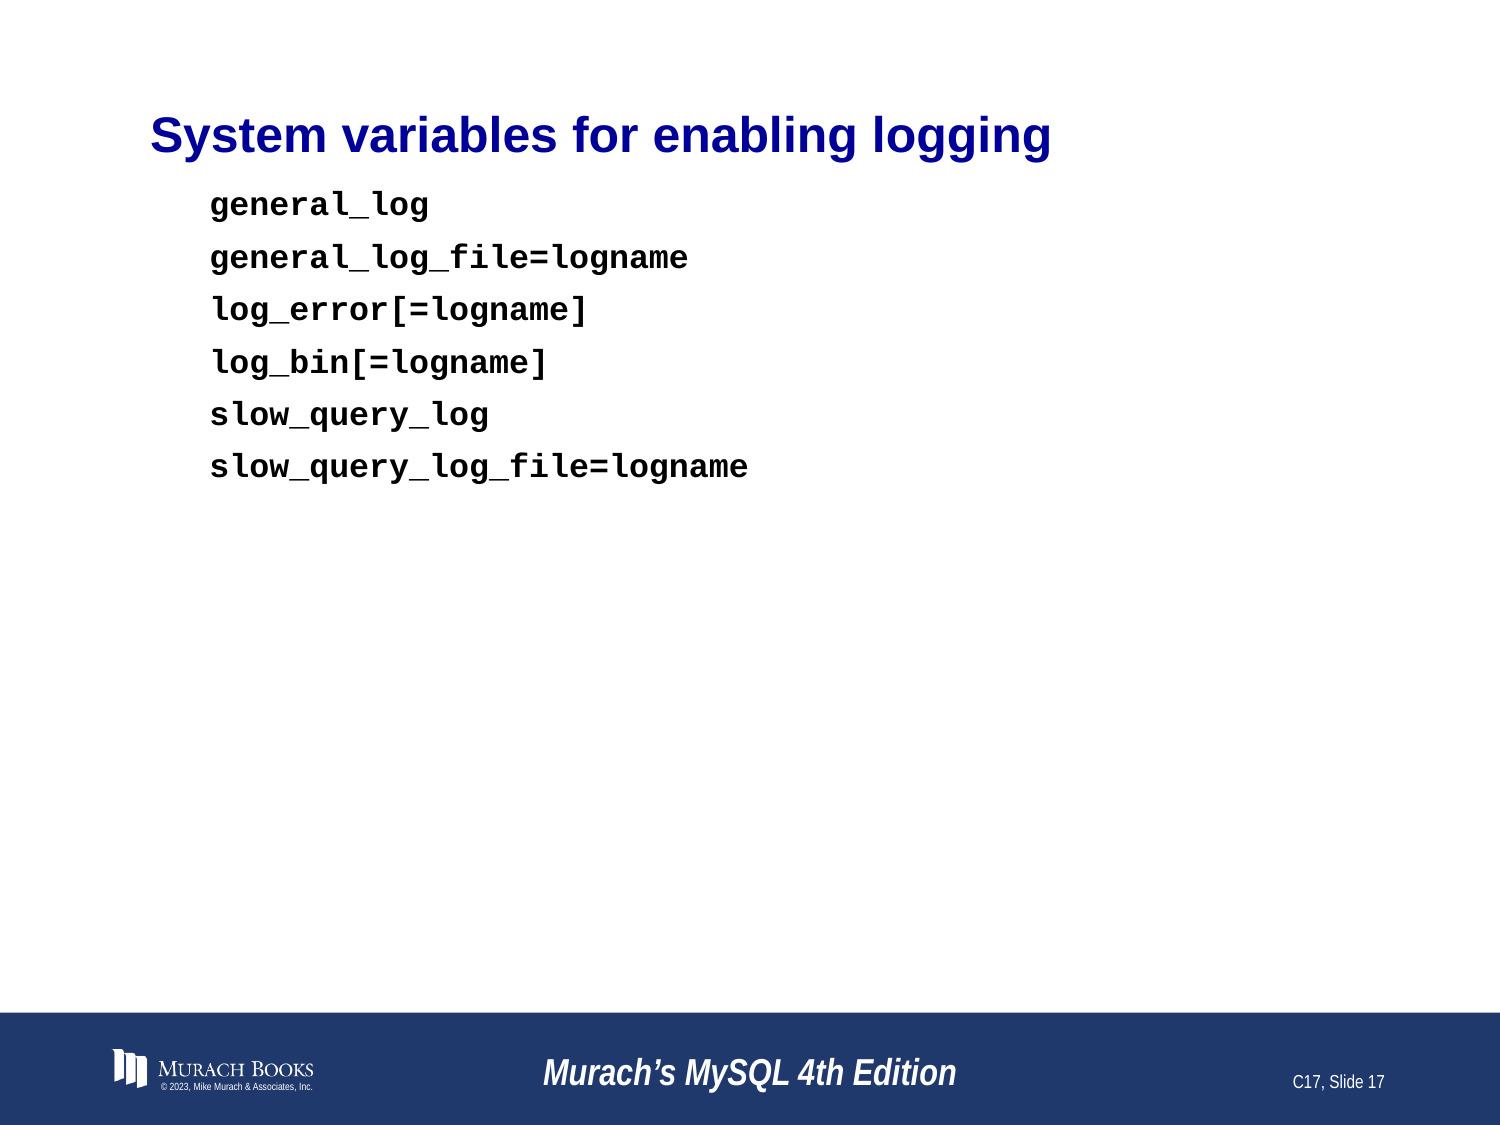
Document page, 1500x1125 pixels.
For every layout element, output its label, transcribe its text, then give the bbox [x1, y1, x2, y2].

slide_number Murach’s MySQL 4th Edition [450, 1025, 1050, 1100]
footer © 2023, Mike Murach & Associates, Inc. [12, 1025, 450, 1100]
slide_number C17, Slide 17 [1087, 1025, 1400, 1100]
title System variables for enabling logging [150, 102, 1350, 164]
list general_log general_log_file=logname log_error[=logname] log_bin[=logname] slow_query_log slow_query_log_file=logname [137, 174, 1350, 975]
